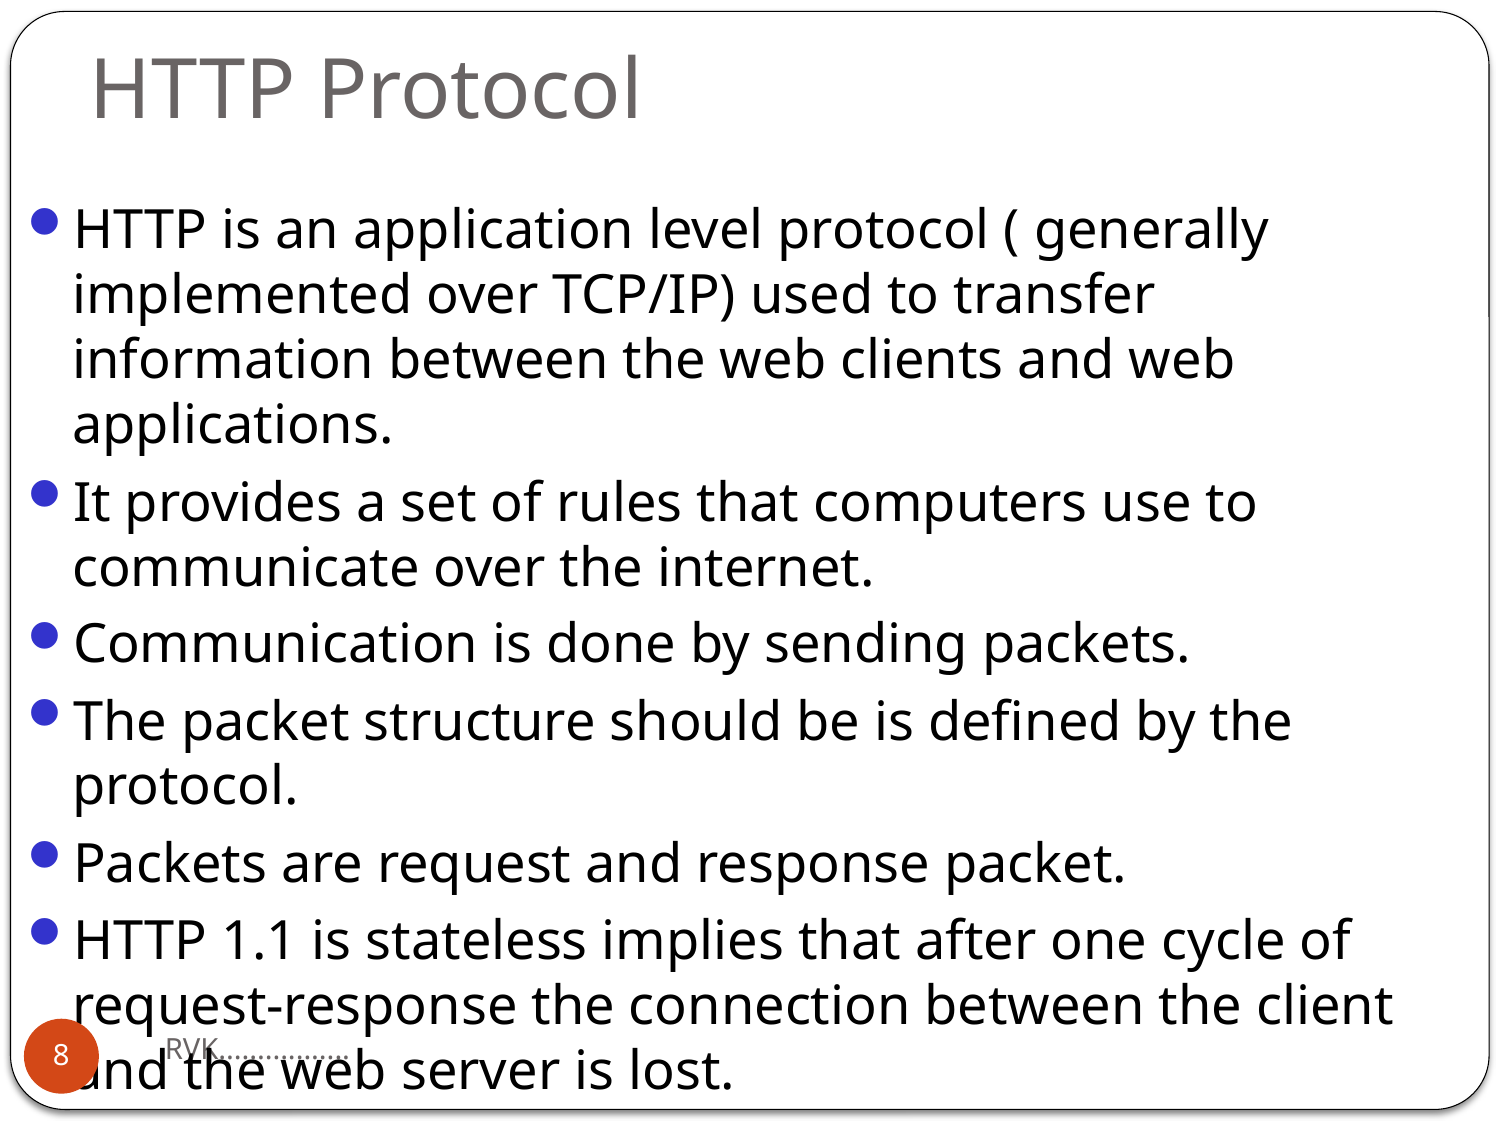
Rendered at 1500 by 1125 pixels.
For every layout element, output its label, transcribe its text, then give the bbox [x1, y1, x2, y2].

title HTTP Protocol [75, 12, 1425, 150]
slide_number 8 [23, 1018, 99, 1094]
list HTTP is an application level protocol ( generally implemented over TCP/IP) used to transfer information between the web clients and web applications. It provides a set of rules that computers use to communicate over the internet. Communication is done by sending packets. The packet structure should be is defined by the protocol. Packets are request and response packet. HTTP 1.1 is stateless implies that after one cycle of request-response the connection between the client and the web server is lost. [12, 187, 1475, 1063]
footer RVK................. [150, 1012, 800, 1088]
